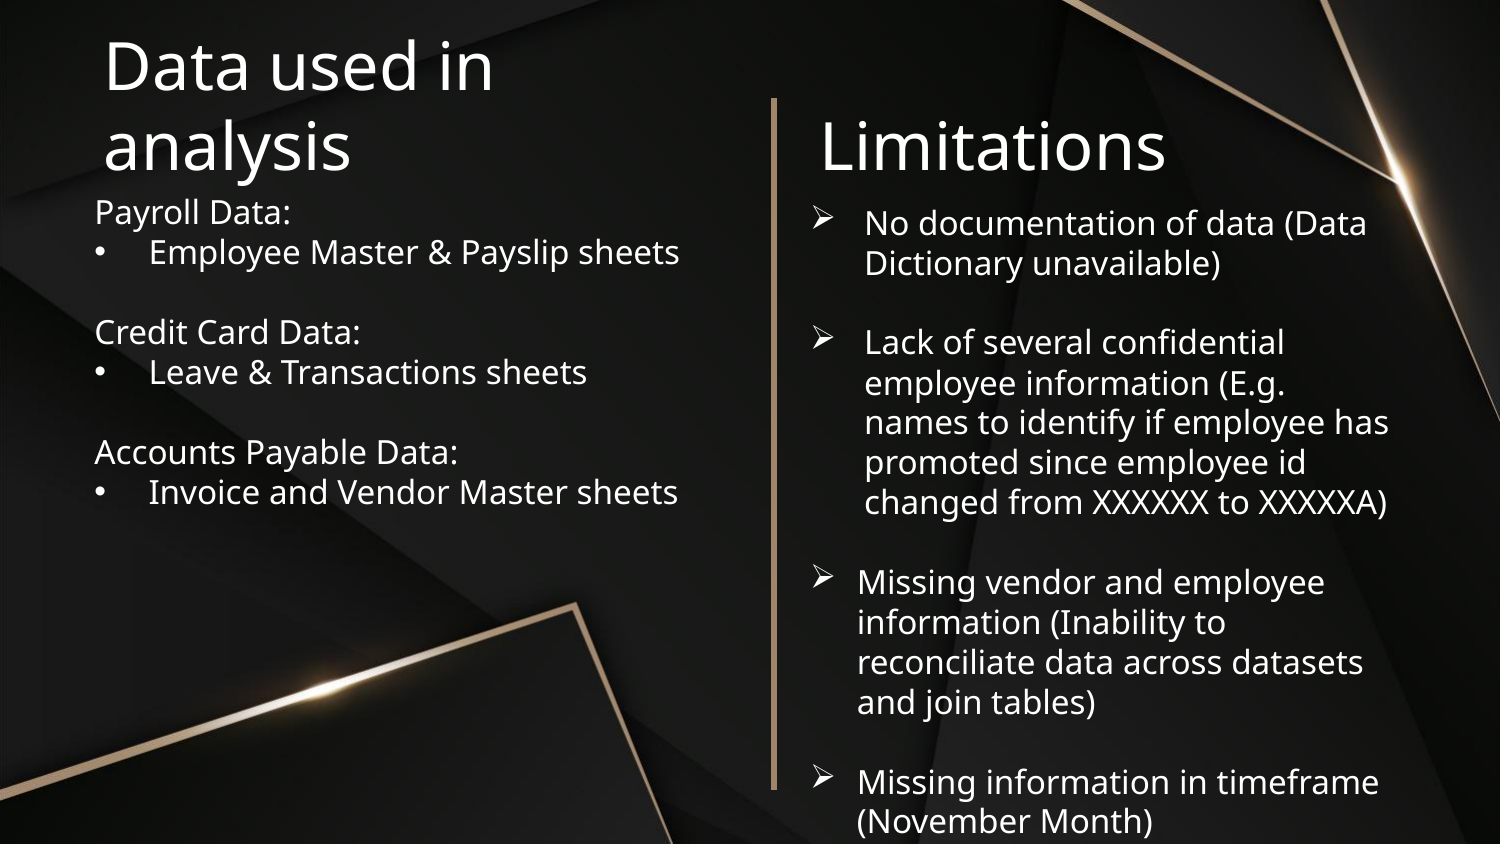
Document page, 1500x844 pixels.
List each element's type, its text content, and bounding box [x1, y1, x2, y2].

text_box Data used in analysis [88, 71, 774, 199]
text_box No documentation of data (Data Dictionary unavailable) Lack of several confidential employee information (E.g. names to identify if employee has promoted since employee id changed from XXXXXX to XXXXXA) Missing vendor and employee information (Inability to reconciliate data across datasets and join tables) Missing information in timeframe (November Month) [779, 186, 1410, 735]
picture [0, 0, 1500, 844]
subtitle Payroll Data: Employee Master & Payslip sheets Credit Card Data: Leave & Transactions sheets Accounts Payable Data: Invoice and Vendor Master sheets [58, 176, 726, 772]
title Limitations [804, 71, 1440, 199]
